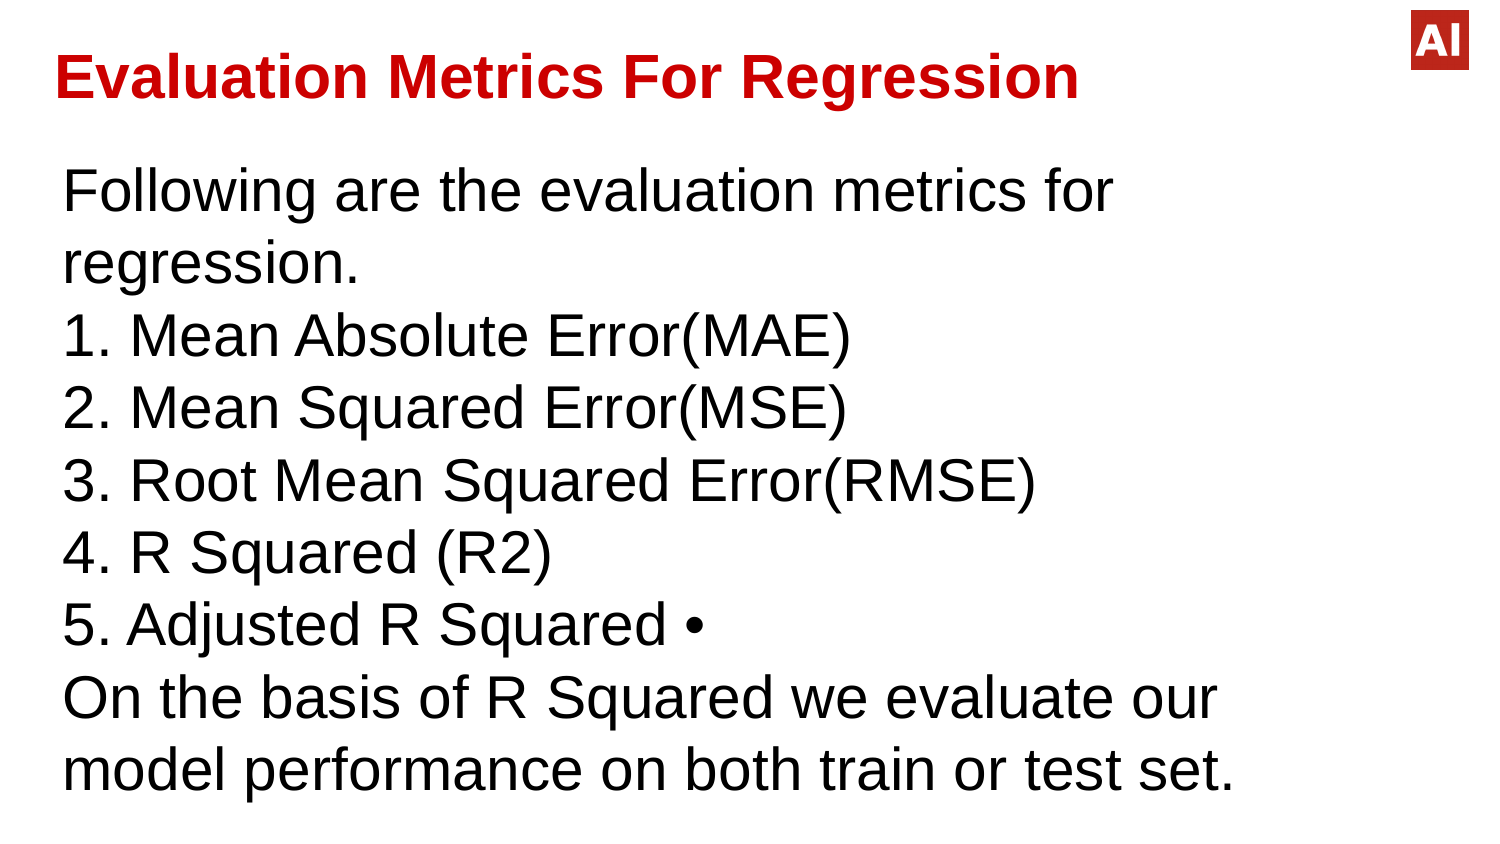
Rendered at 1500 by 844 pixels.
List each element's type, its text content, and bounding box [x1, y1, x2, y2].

picture [1411, 10, 1469, 70]
title Evaluation Metrics For Regression [39, 0, 1339, 148]
text_box Following are the evaluation metrics for regression. 1. Mean Absolute Error(MAE) 2. Mean Squared Error(MSE) 3. Root Mean Squared Error(RMSE) 4. R Squared (R2) 5. Adjusted R Squared • On the basis of R Squared we evaluate our model performance on both train or test set. [47, 135, 1360, 818]
